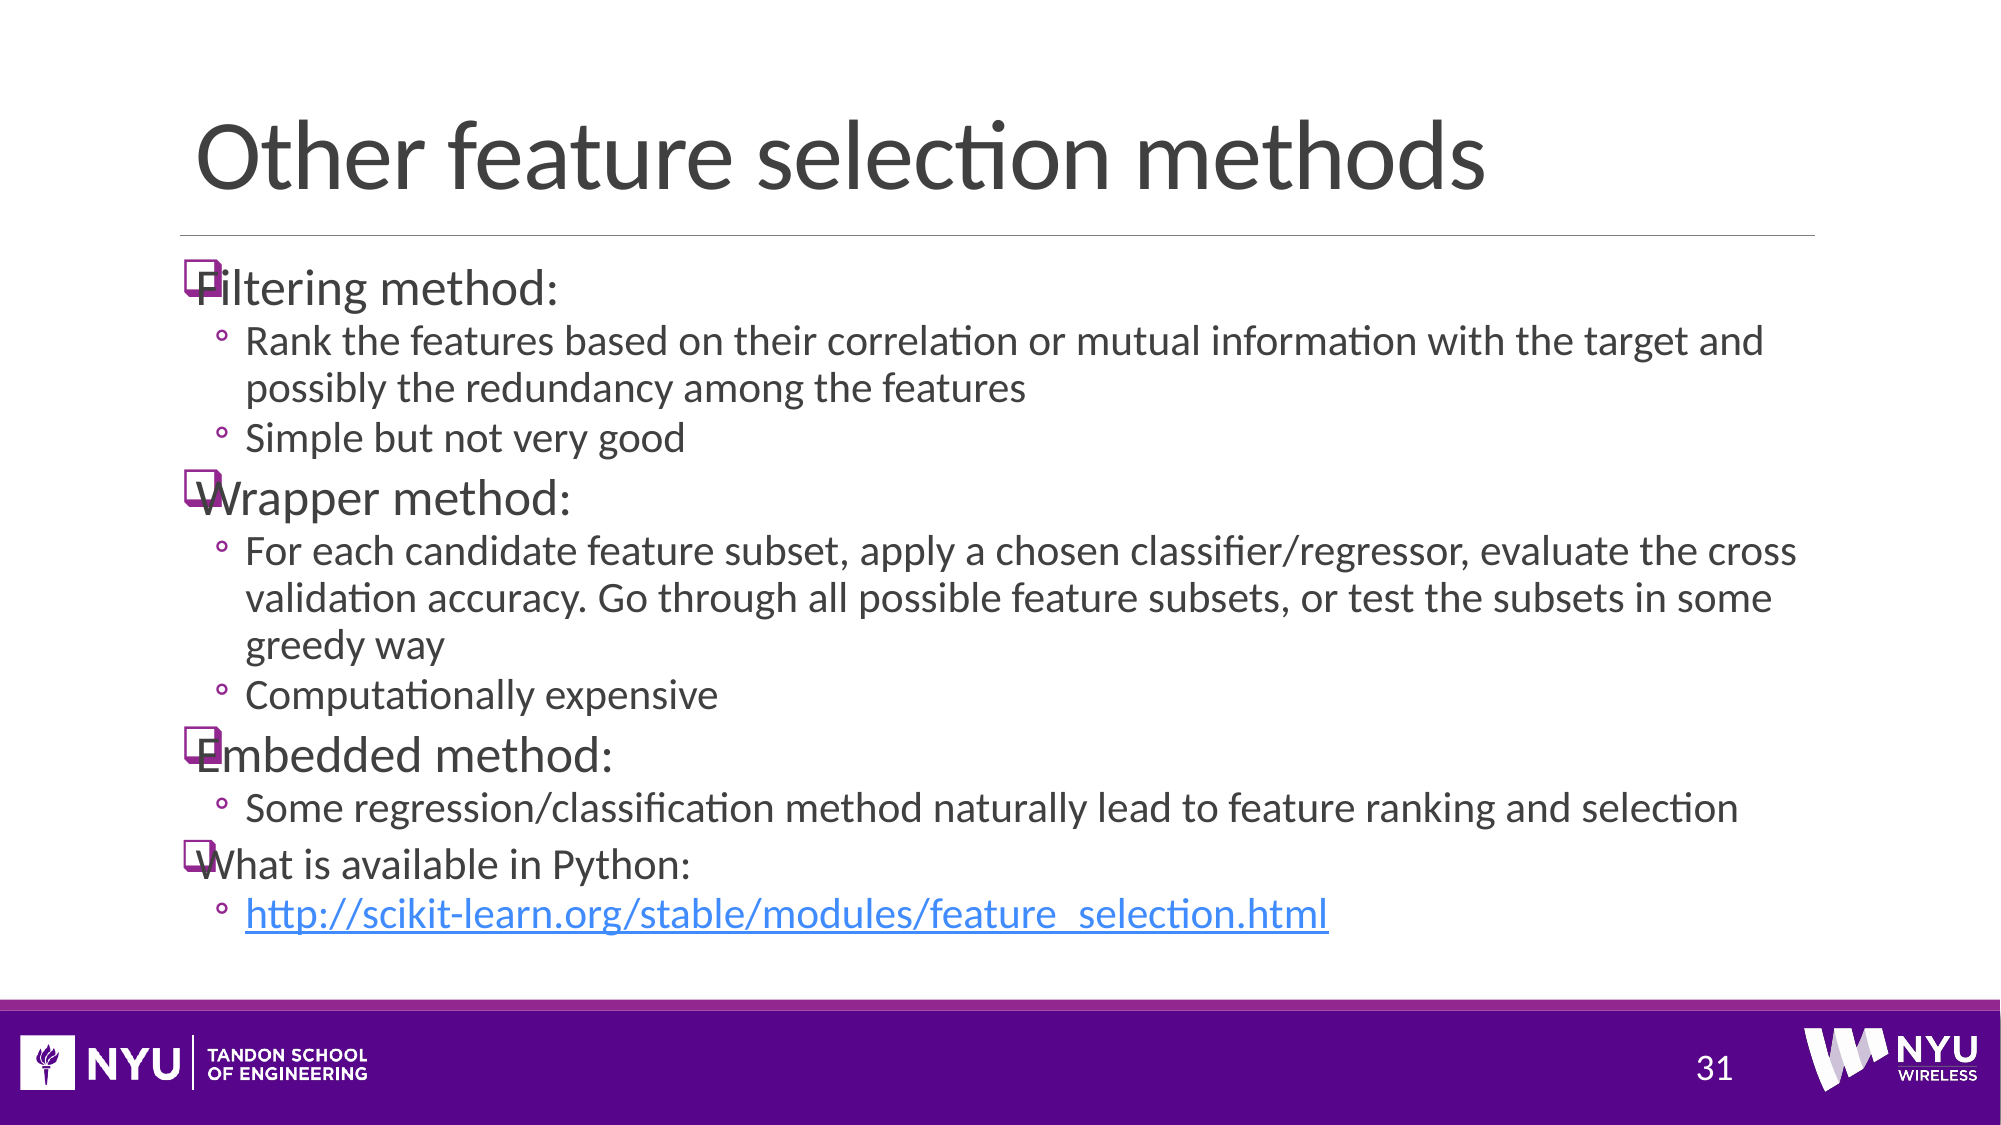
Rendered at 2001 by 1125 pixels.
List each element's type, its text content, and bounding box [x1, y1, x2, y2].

list Filtering method: Rank the features based on their correlation or mutual information with the target and possibly the redundancy among the features Simple but not very good Wrapper method: For each candidate feature subset, apply a chosen classifier/regressor, evaluate the cross validation accuracy. Go through all possible feature subsets, or test the subsets in some greedy way Computationally expensive Embedded method: Some regression/classification method naturally lead to feature ranking and selection What is available in Python: http://scikit-learn.org/stable/modules/feature_selection.html [180, 252, 1830, 963]
title Other feature selection methods [180, 47, 1830, 218]
slide_number 31 [1533, 1035, 1749, 1096]
